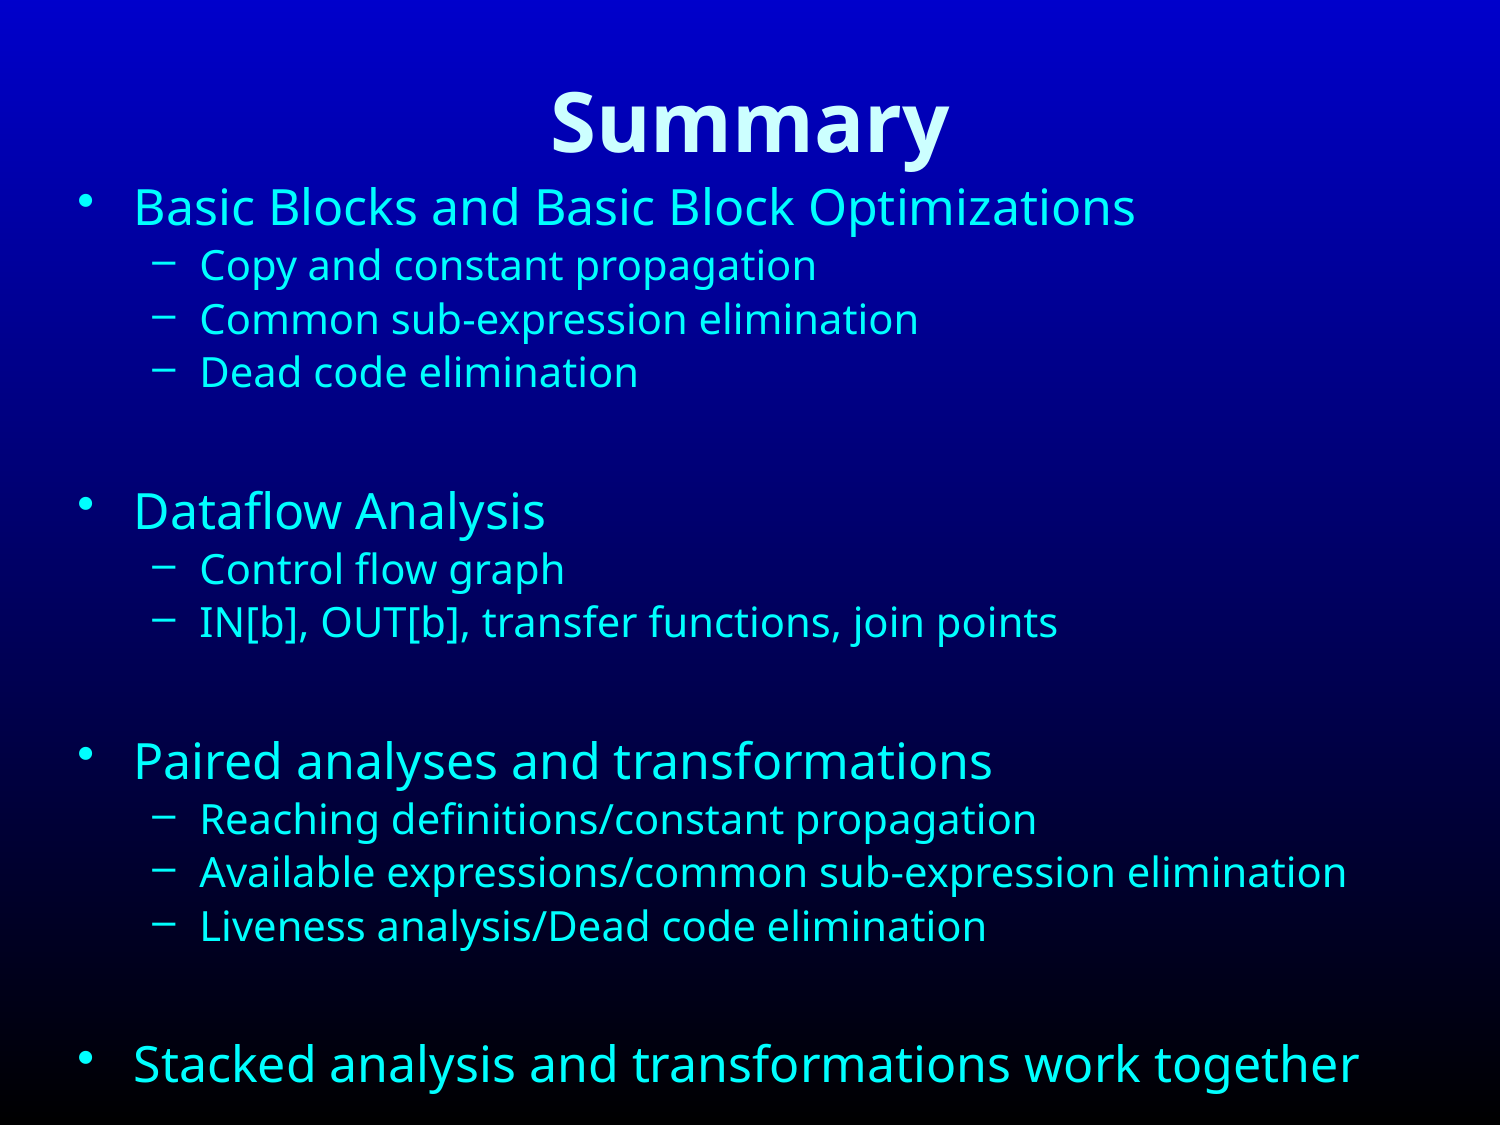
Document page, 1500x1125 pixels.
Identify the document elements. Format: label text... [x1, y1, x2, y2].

list Basic Blocks and Basic Block Optimizations Copy and constant propagation Common sub-expression elimination Dead code elimination Dataflow Analysis Control flow graph IN[b], OUT[b], transfer functions, join points Paired analyses and transformations Reaching definitions/constant propagation Available expressions/common sub-expression elimination Liveness analysis/Dead code elimination Stacked analysis and transformations work together [62, 174, 1438, 1038]
title Summary [62, 24, 1438, 174]
